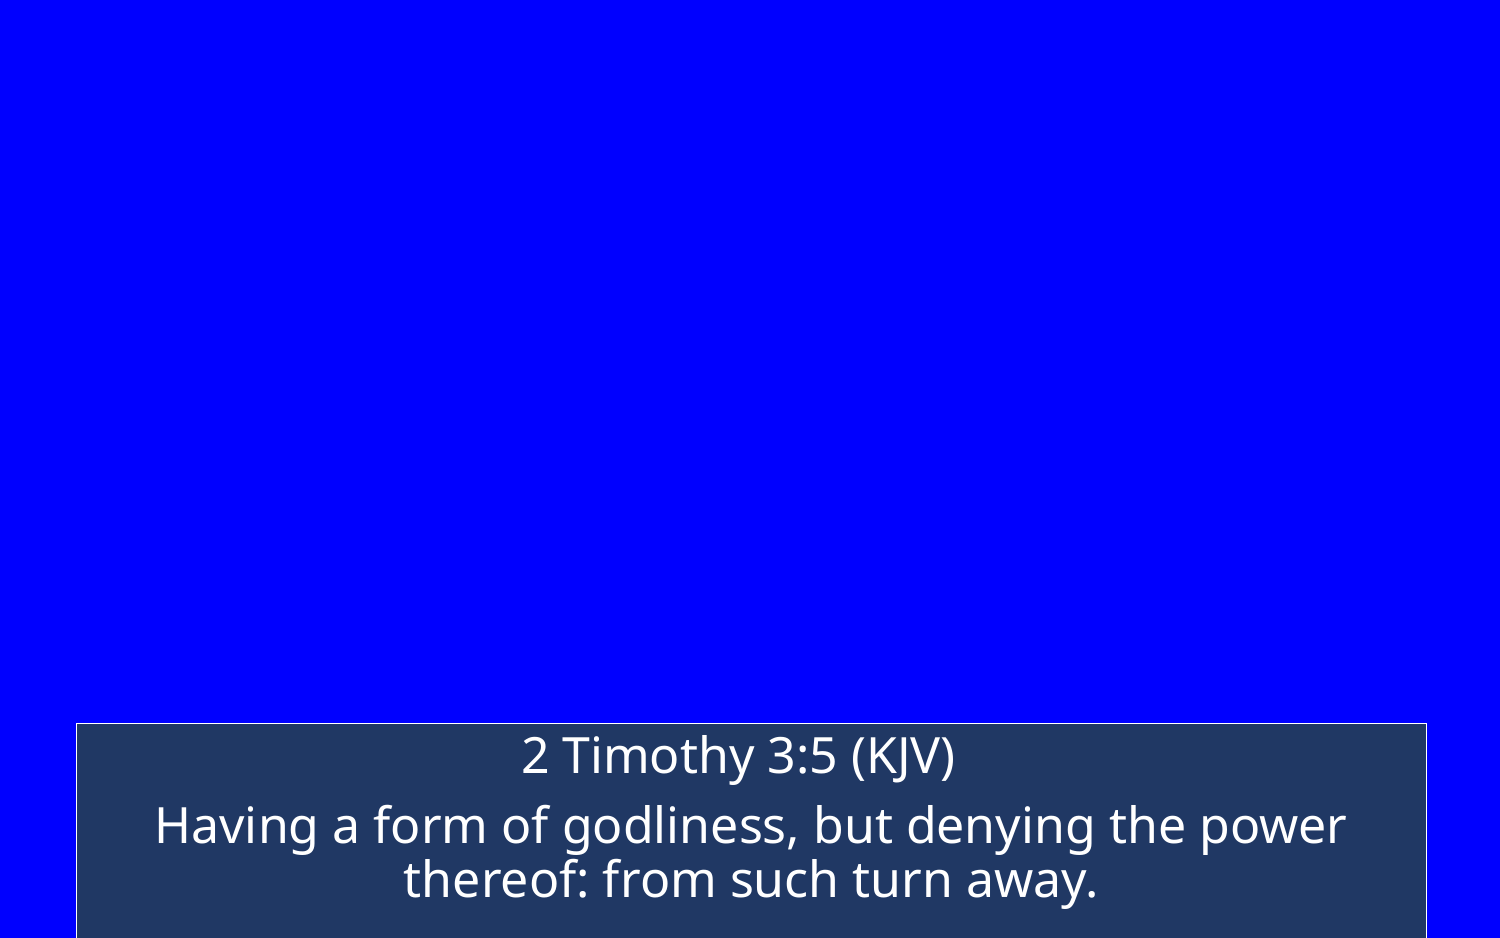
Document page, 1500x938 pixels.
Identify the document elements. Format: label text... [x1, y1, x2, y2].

subtitle 2 Timothy 3:5 (KJV) Having a form of godliness, but denying the power thereof: from such turn away. [76, 723, 1427, 938]
